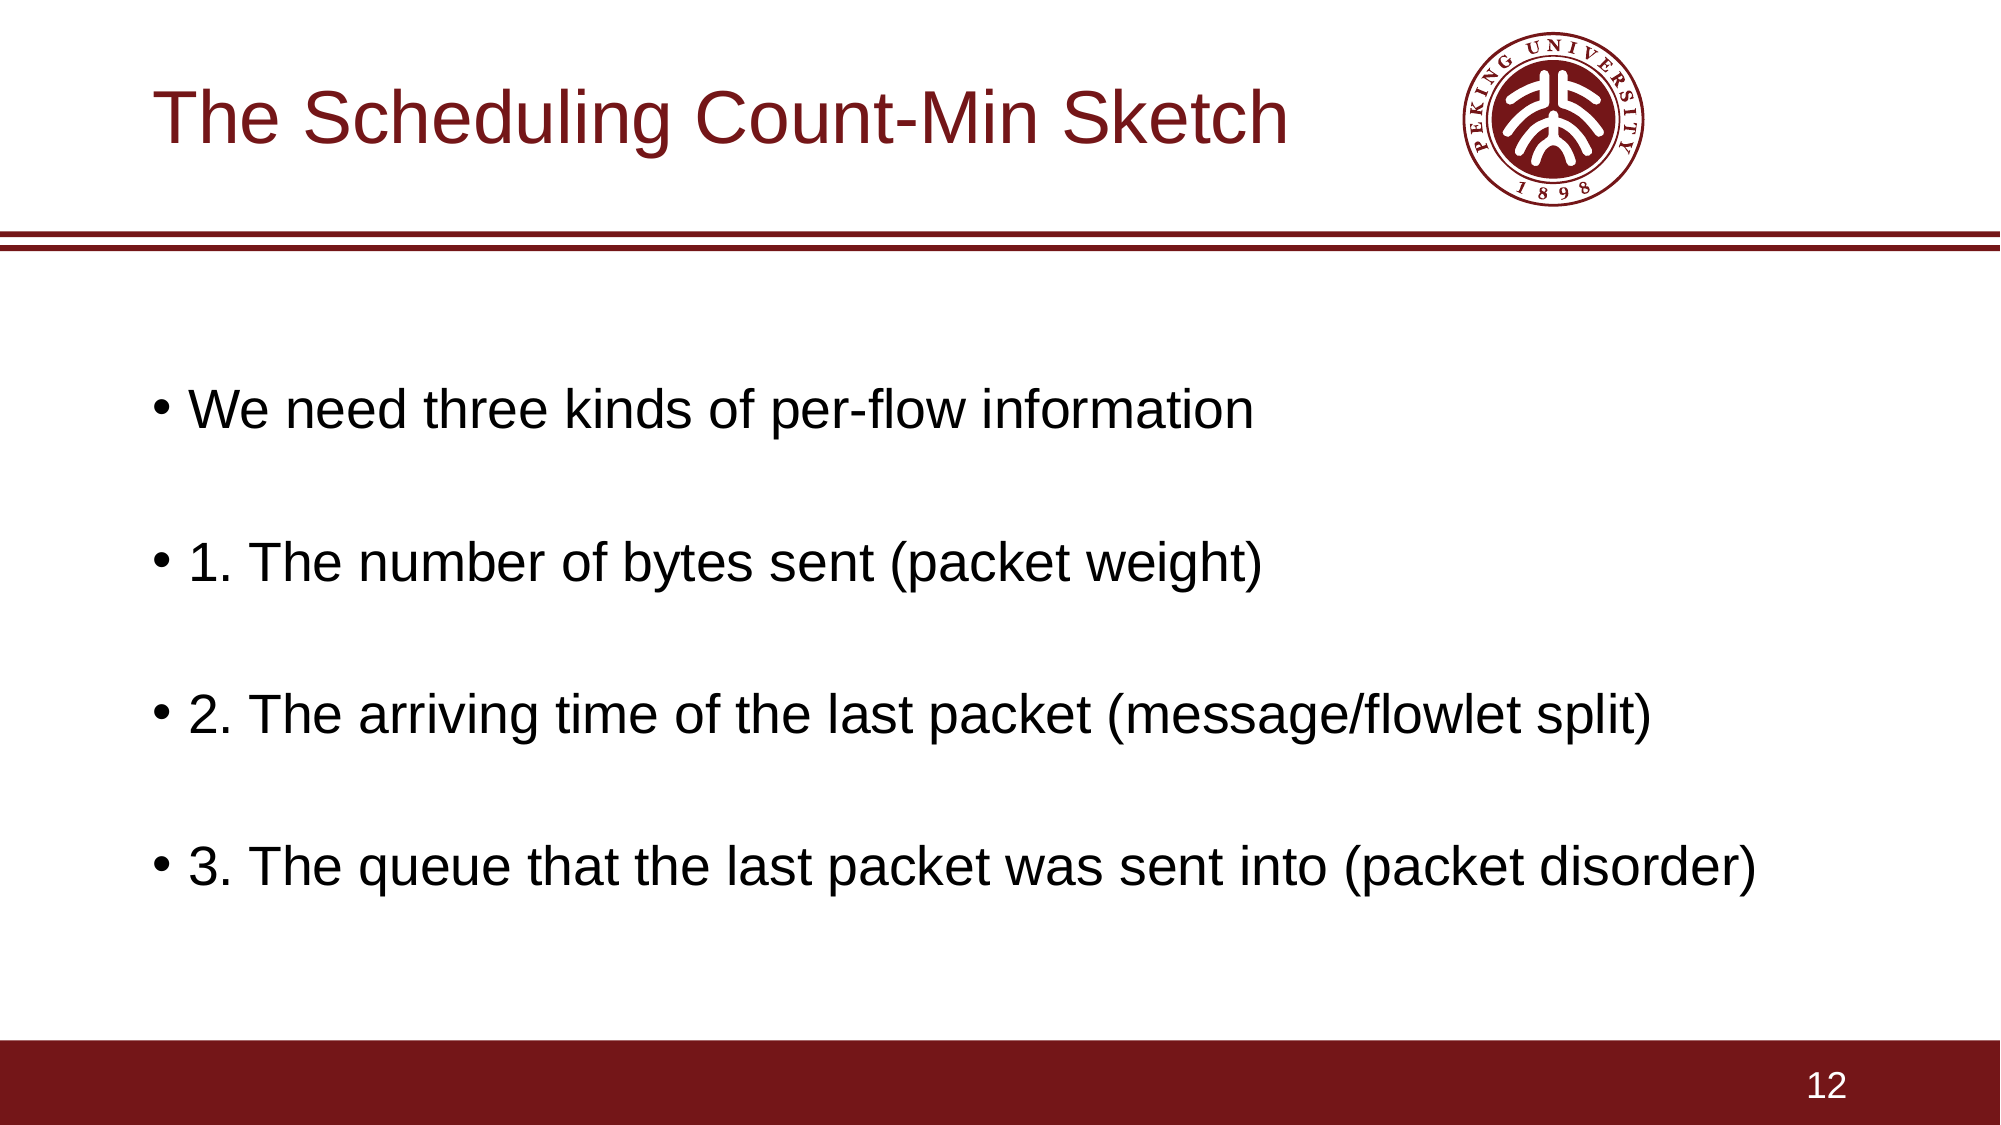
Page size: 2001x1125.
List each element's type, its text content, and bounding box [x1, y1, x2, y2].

title The Scheduling Count-Min Sketch [137, 32, 1413, 207]
slide_number 12 [1412, 1053, 1863, 1114]
list We need three kinds of per-flow information 1. The number of bytes sent (packet weight) 2. The arriving time of the last packet (message/flowlet split) 3. The queue that the last packet was sent into (packet disorder) [137, 299, 1863, 1014]
